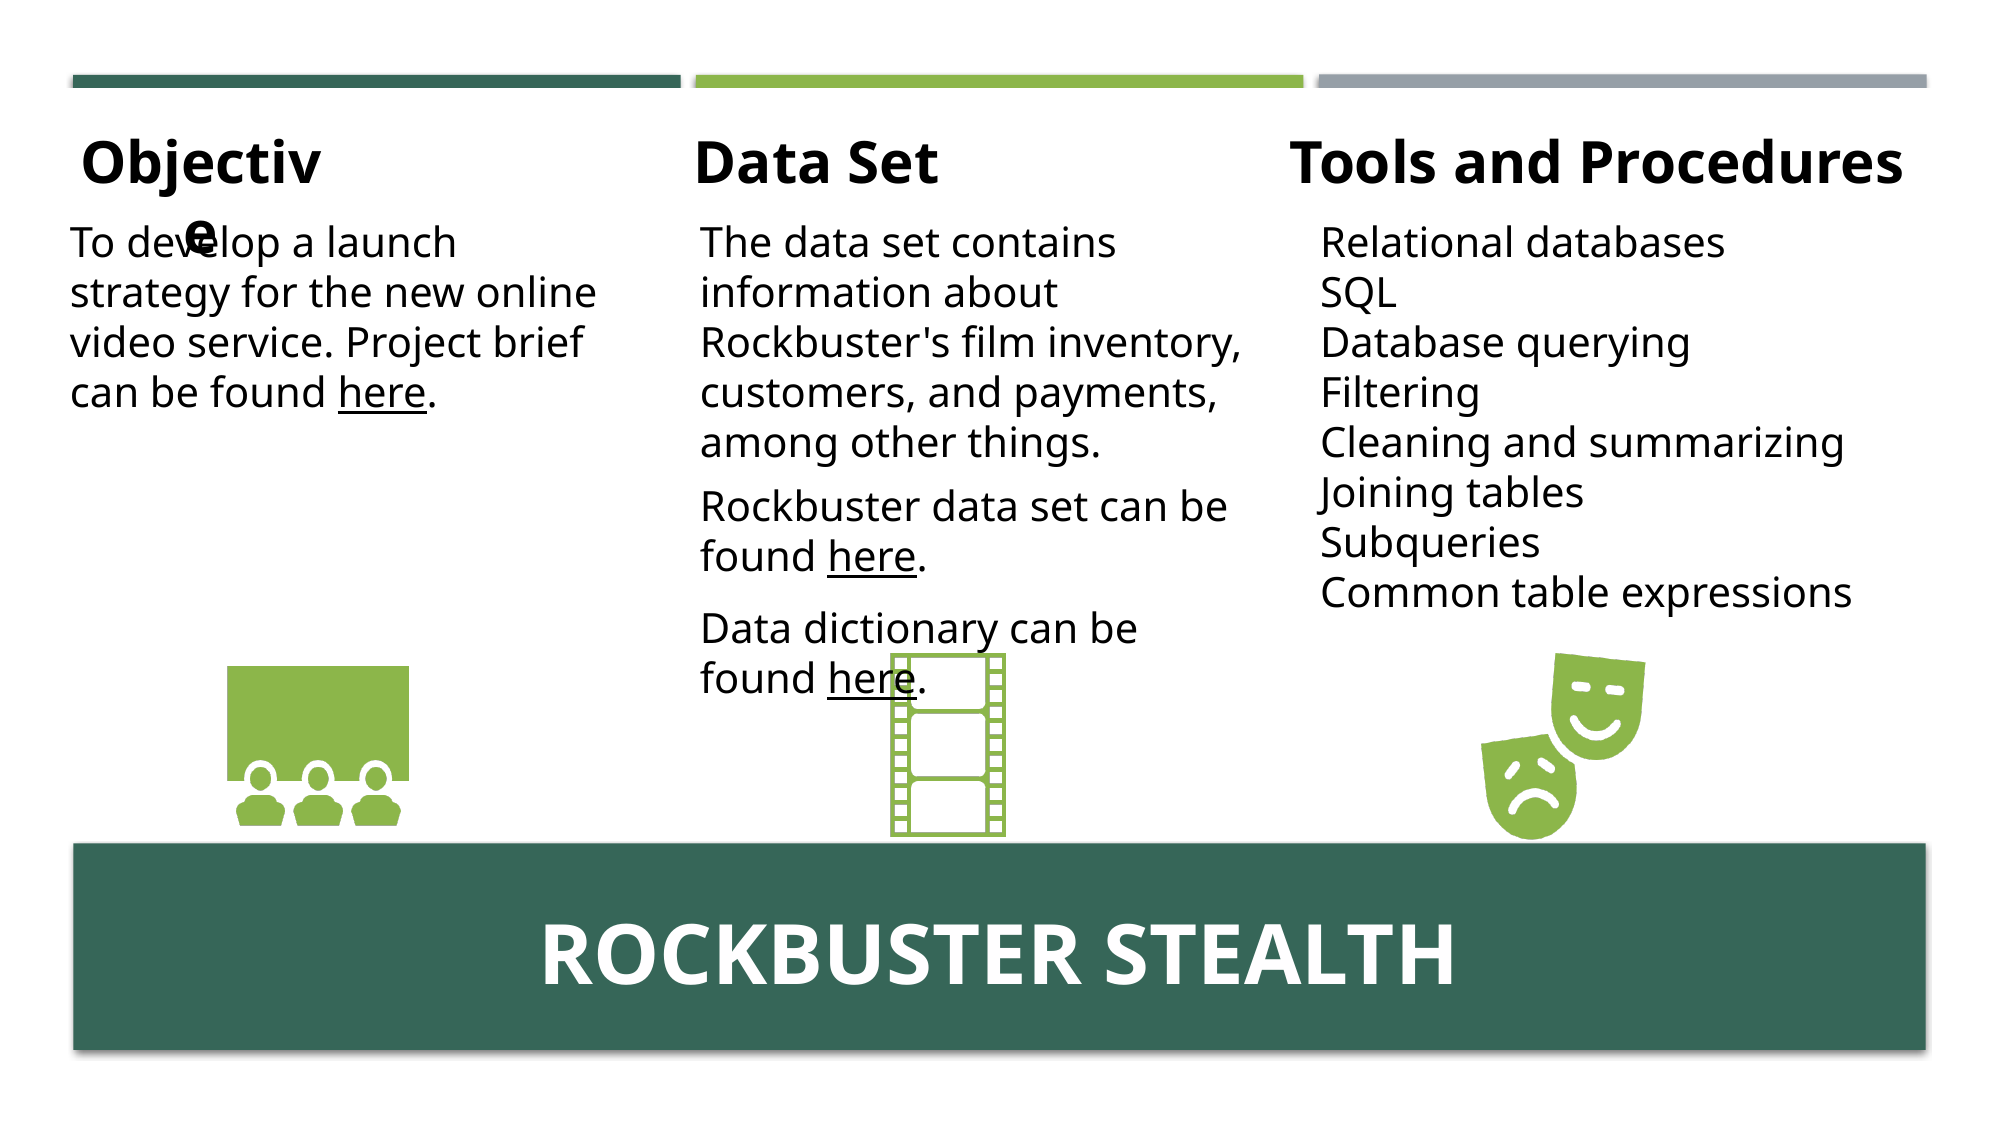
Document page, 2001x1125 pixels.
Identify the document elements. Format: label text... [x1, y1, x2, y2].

text_box [72, 855, 1927, 1051]
title Rockbuster Stealth [72, 855, 1926, 1009]
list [0, 87, 1999, 844]
text_box [0, 853, 2000, 1125]
